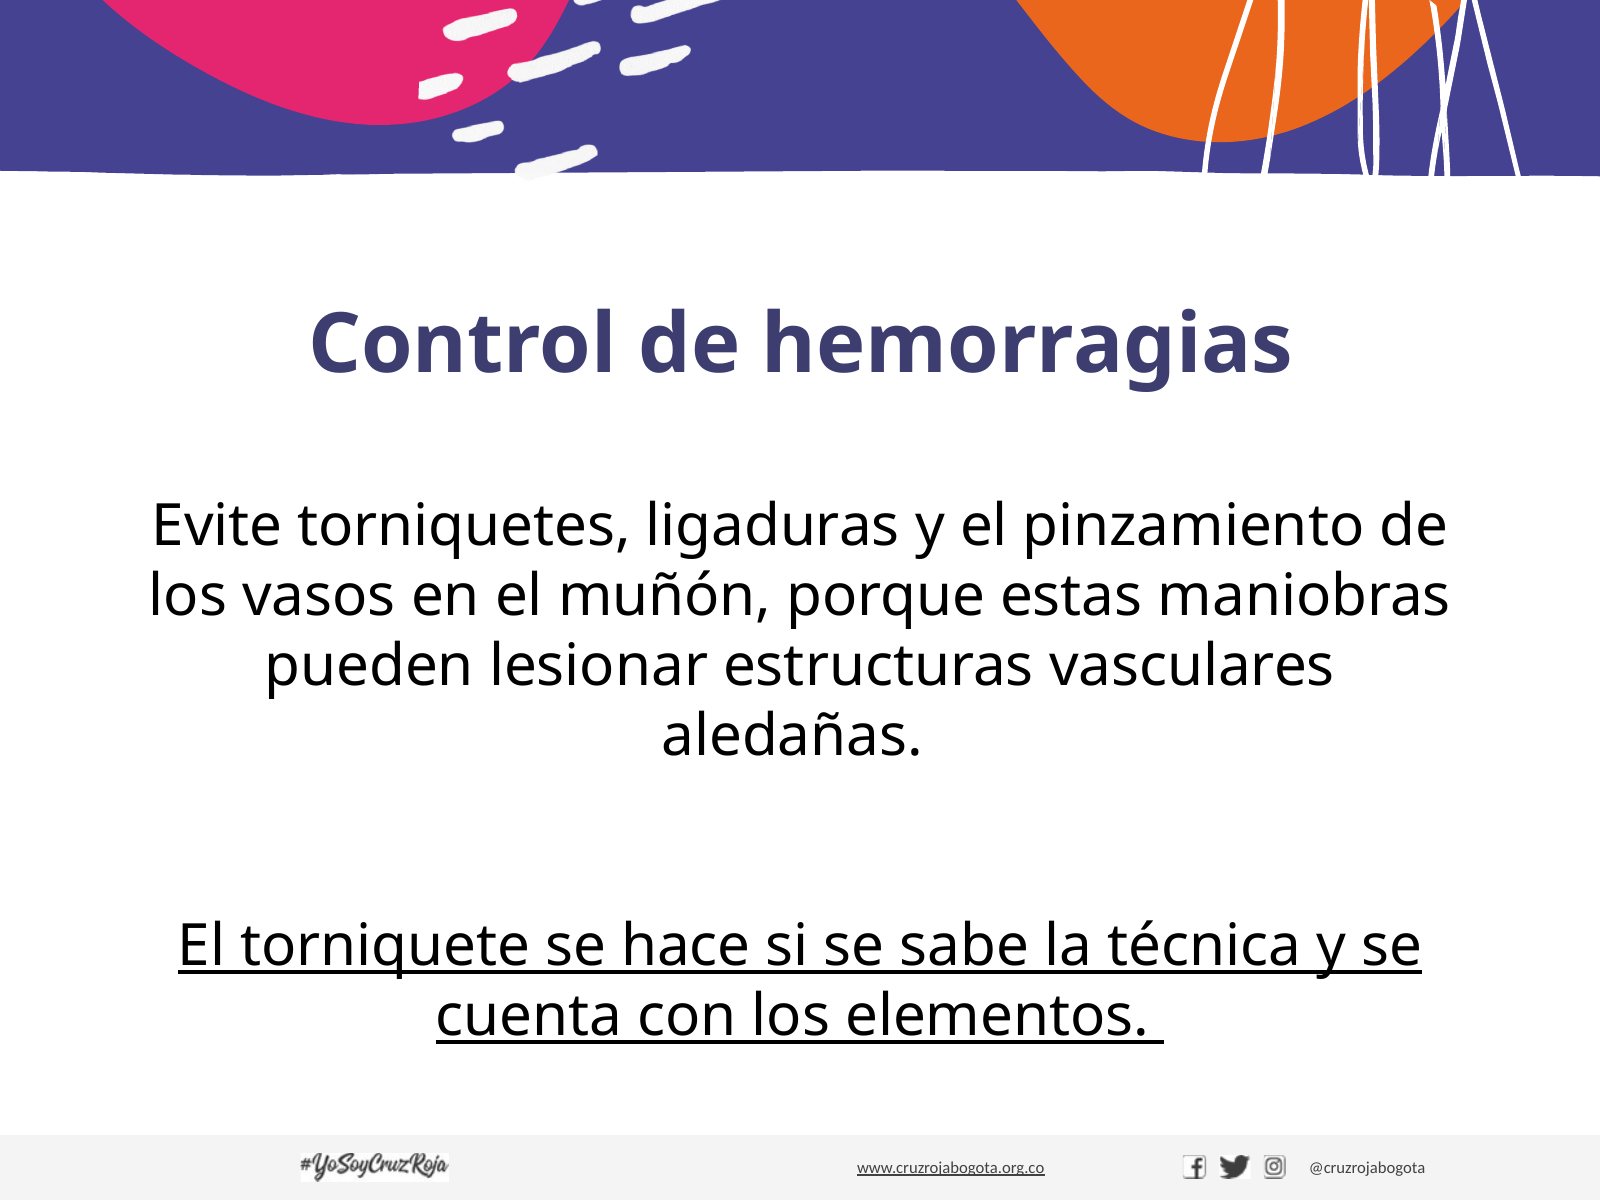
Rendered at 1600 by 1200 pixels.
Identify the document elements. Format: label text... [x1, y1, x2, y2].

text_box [0, 1134, 1600, 1200]
title Control de hemorragias [152, 287, 1448, 409]
text_box Evite torniquetes, ligaduras y el pinzamiento de los vasos en el muñón, porque estas maniobras pueden lesionar estructuras vasculares aledañas. El torniquete se hace si se sabe la técnica y se cuenta con los elementos. [131, 409, 1469, 991]
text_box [0, 0, 1600, 201]
